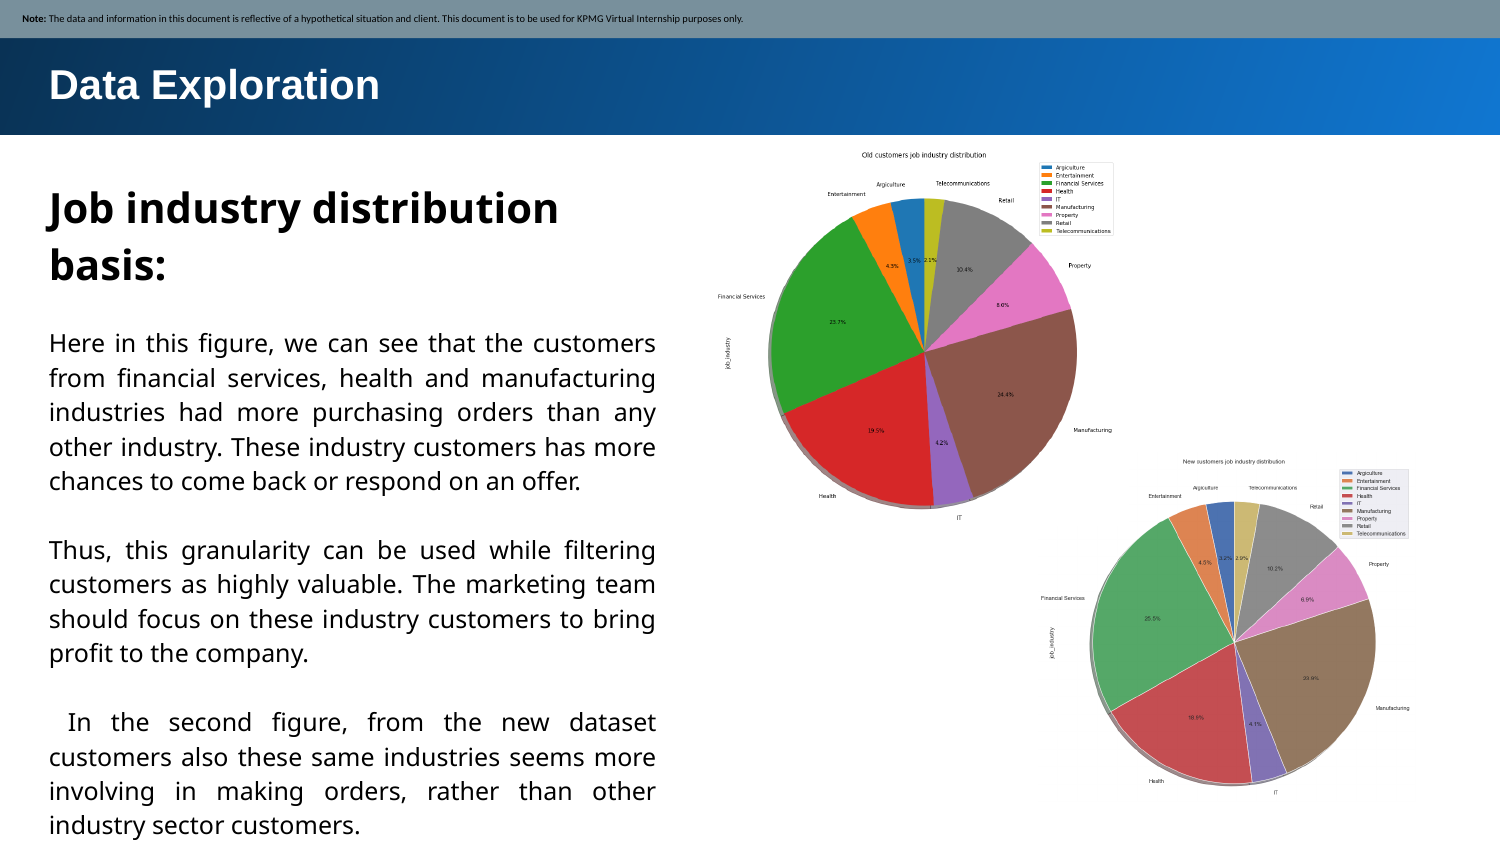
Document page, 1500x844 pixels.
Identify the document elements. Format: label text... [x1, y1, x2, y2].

text_box Data Exploration [33, 43, 1439, 124]
text_box Note: The data and information in this document is reflective of a hypothetical situation and client. This document is to be used for KPMG Virtual Internship purposes only. [0, 0, 1500, 39]
text_box Job industry distribution basis: Here in this figure, we can see that the customers from financial services, health and manufacturing industries had more purchasing orders than any other industry. These industry customers has more chances to come back or respond on an offer. Thus, this granularity can be used while filtering customers as highly valuable. The marketing team should focus on these industry customers to bring profit to the company. In the second figure, from the new dataset customers also these same industries seems more involving in making orders, rather than other industry sector customers. [33, 159, 673, 844]
text_box [0, 39, 1500, 135]
picture [705, 146, 1416, 802]
